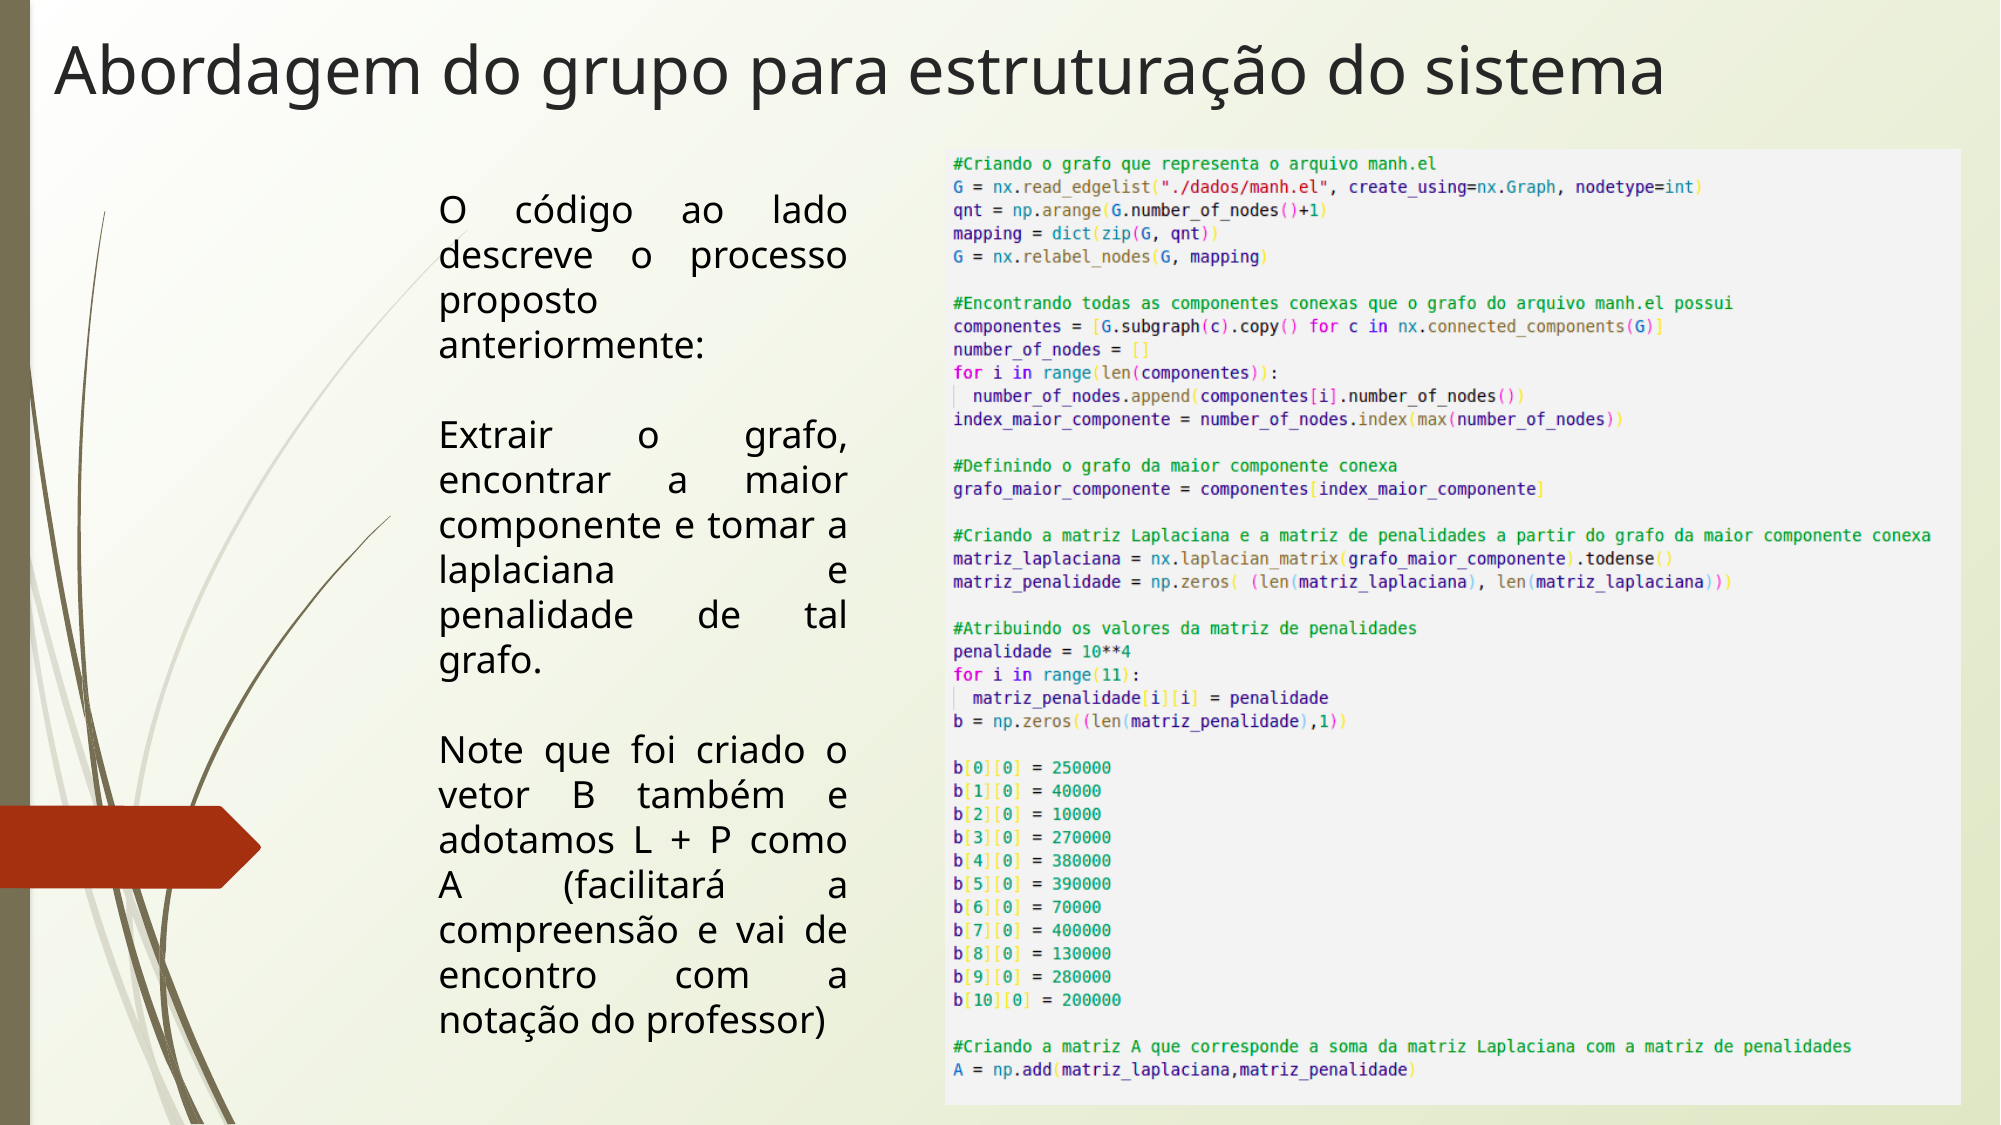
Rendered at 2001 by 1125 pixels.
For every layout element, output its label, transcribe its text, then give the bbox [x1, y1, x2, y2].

picture [944, 149, 1961, 1105]
text_box Abordagem do grupo para estruturação do sistema [39, 0, 1920, 196]
text_box O código ao lado descreve o processo proposto anteriormente: Extrair o grafo, encontrar a maior componente e tomar a laplaciana e penalidade de tal grafo. Note que foi criado o vetor B também e adotamos L + P como A (facilitará a compreensão e vai de encontro com a notação do professor) [423, 178, 864, 1049]
